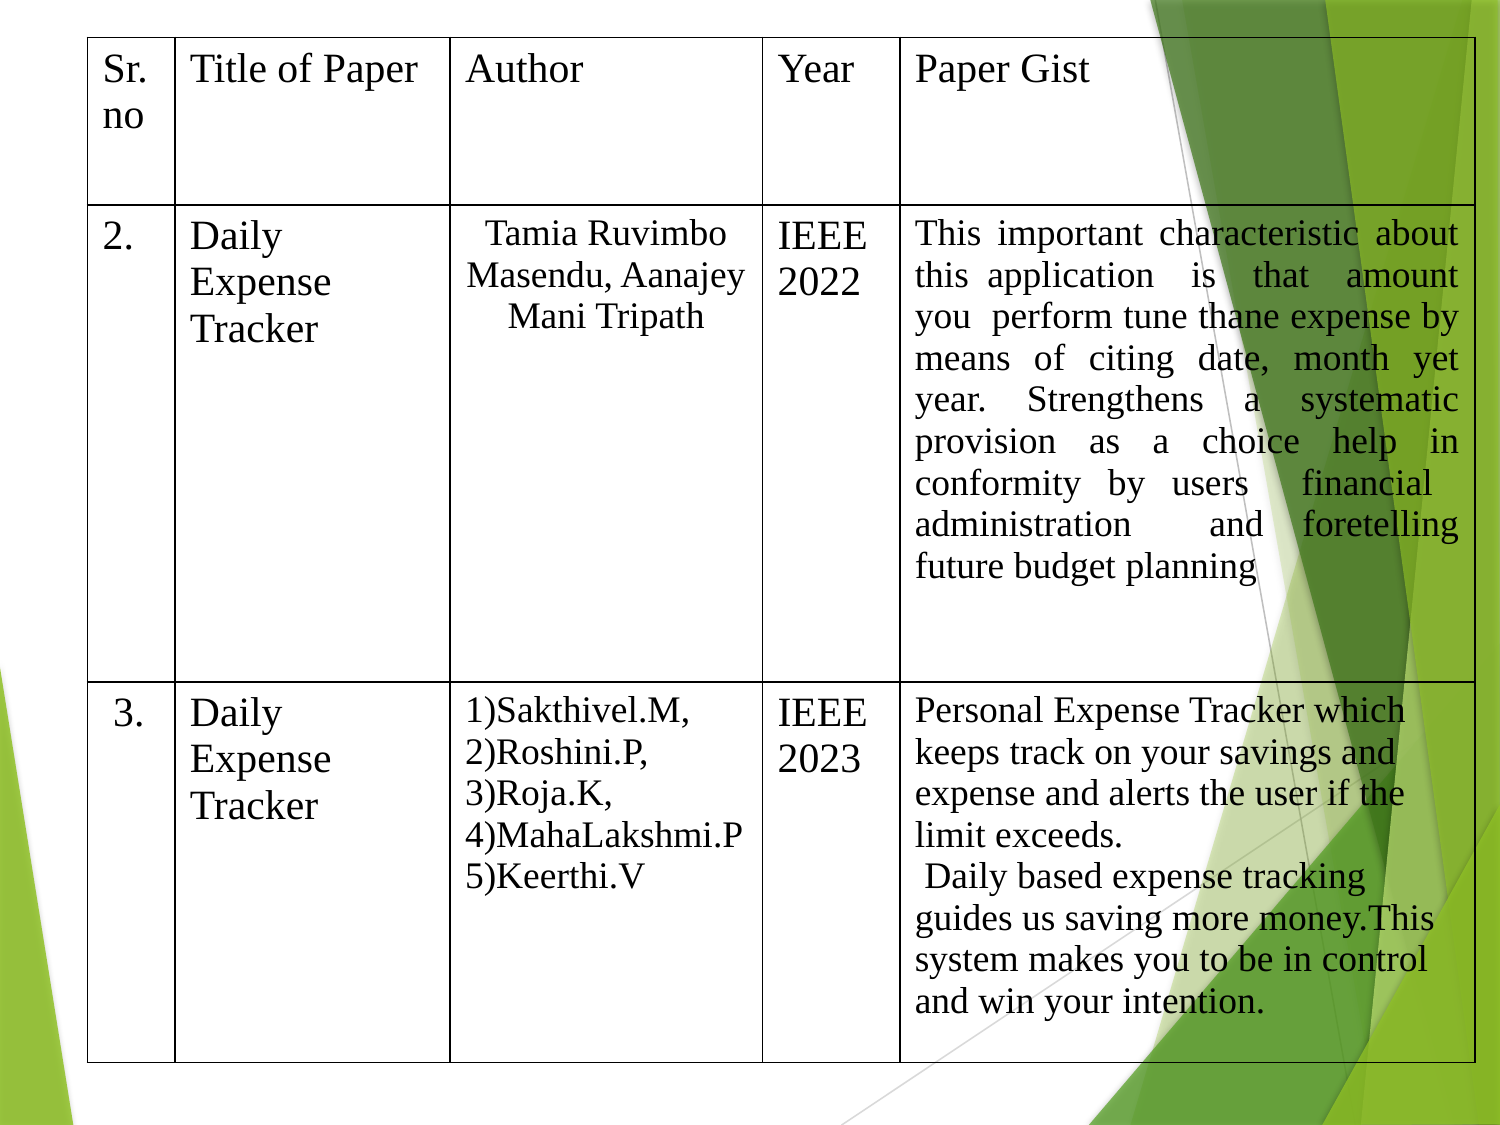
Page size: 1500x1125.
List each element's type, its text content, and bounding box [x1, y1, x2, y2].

table_cell 3. [88, 683, 174, 1062]
table_cell Personal Expense Tracker which keeps track on your savings and expense and alerts the user if the limit exceeds. Daily based expense tracking guides us saving more money.This system makes you to be in control and win your intention. [901, 683, 1474, 1062]
table_header Paper Gist [901, 38, 1474, 204]
table_cell 2. [88, 206, 174, 681]
table_cell This important characteristic about this application is that amount you perform tune thane expense by means of citing date, month yet year. Strengthens a systematic provision as a choice help in conformity by users financial administration and foretelling future budget planning [901, 206, 1474, 681]
table_header Sr.no [88, 38, 174, 204]
table_header Author [451, 38, 762, 204]
table_cell 1)Sakthivel.M, 2)Roshini.P, 3)Roja.K, 4)MahaLakshmi.P 5)Keerthi.V [451, 683, 762, 1062]
table_header Title of Paper [176, 38, 449, 204]
table_cell IEEE 2023 [763, 683, 899, 1062]
table_cell Tamia Ruvimbo Masendu, Aanajey Mani Tripath [451, 206, 762, 681]
table_cell Daily Expense Tracker [176, 206, 449, 681]
table_cell IEEE 2022 [763, 206, 899, 681]
table_cell Daily Expense Tracker [176, 683, 449, 1062]
table_header Year [763, 38, 899, 204]
